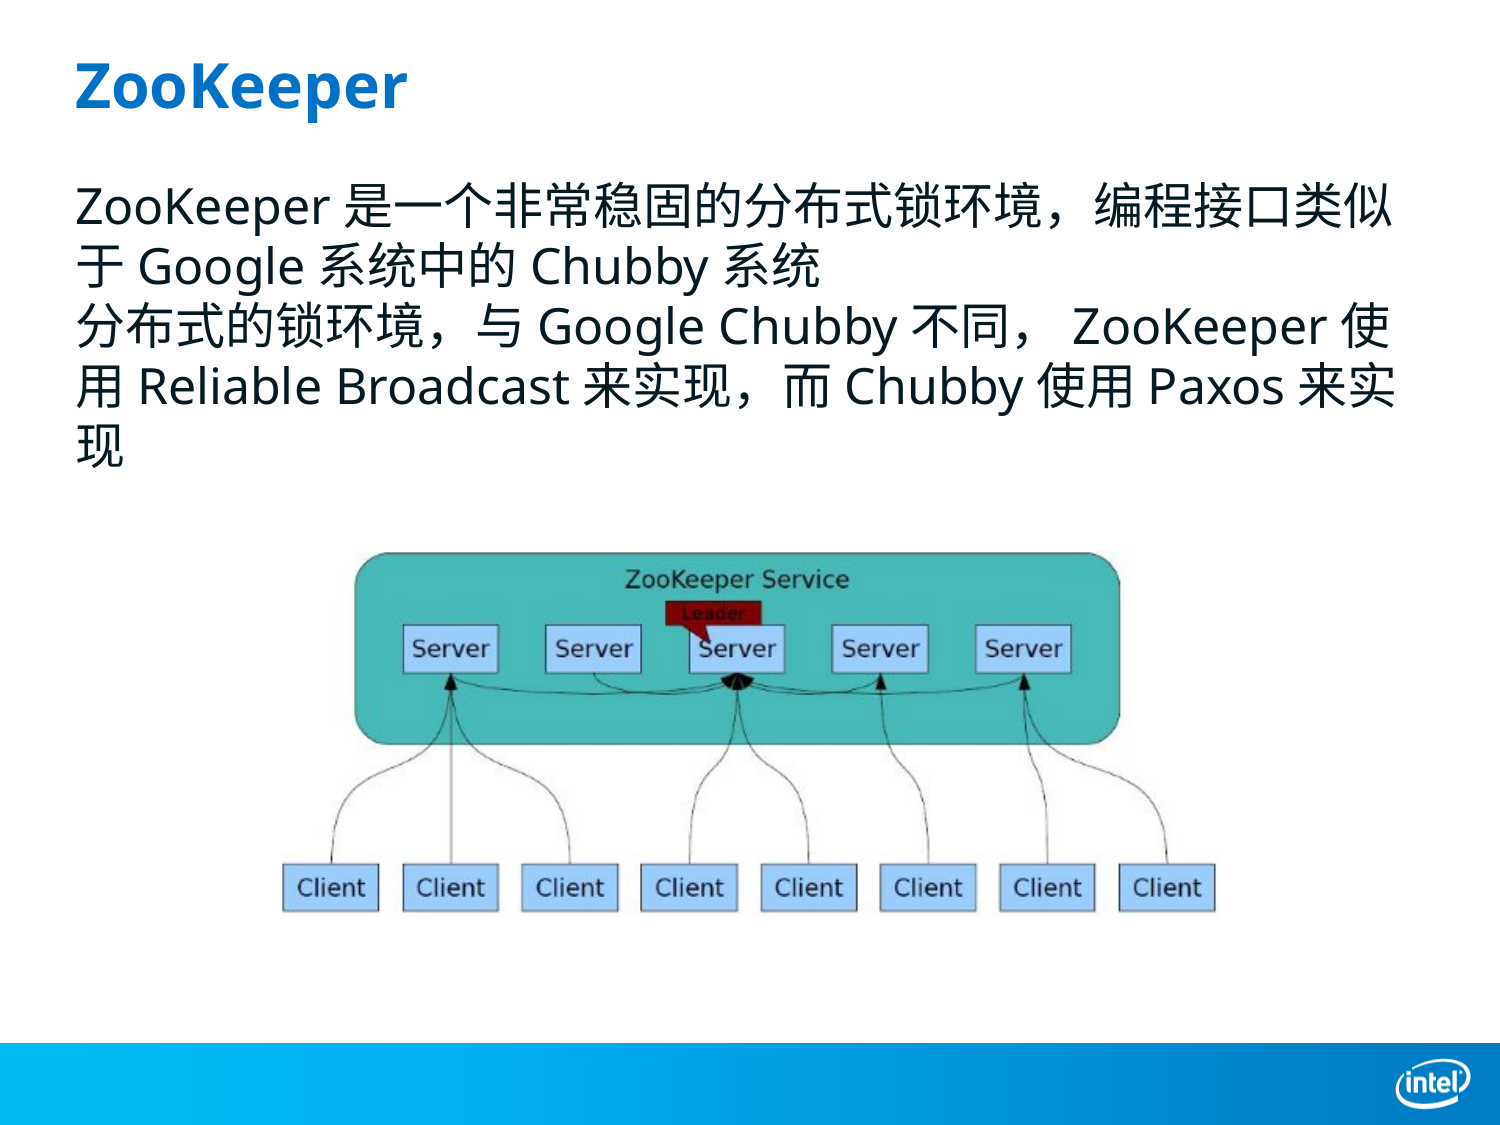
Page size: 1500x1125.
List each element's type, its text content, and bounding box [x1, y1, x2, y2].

list ZooKeeper是一个非常稳固的分布式锁环境，编程接口类似于Google系统中的Chubby系统 分布式的锁环境，与Google Chubby不同，ZooKeeper使用Reliable Broadcast来实现，而Chubby使用Paxos来实现 [75, 174, 1425, 445]
picture [1324, 1043, 1500, 1125]
title ZooKeeper [75, 67, 1425, 174]
picture [1245, 1043, 1252, 1125]
picture [1289, 1043, 1296, 1125]
picture [1307, 1043, 1314, 1125]
picture [281, 551, 1219, 919]
